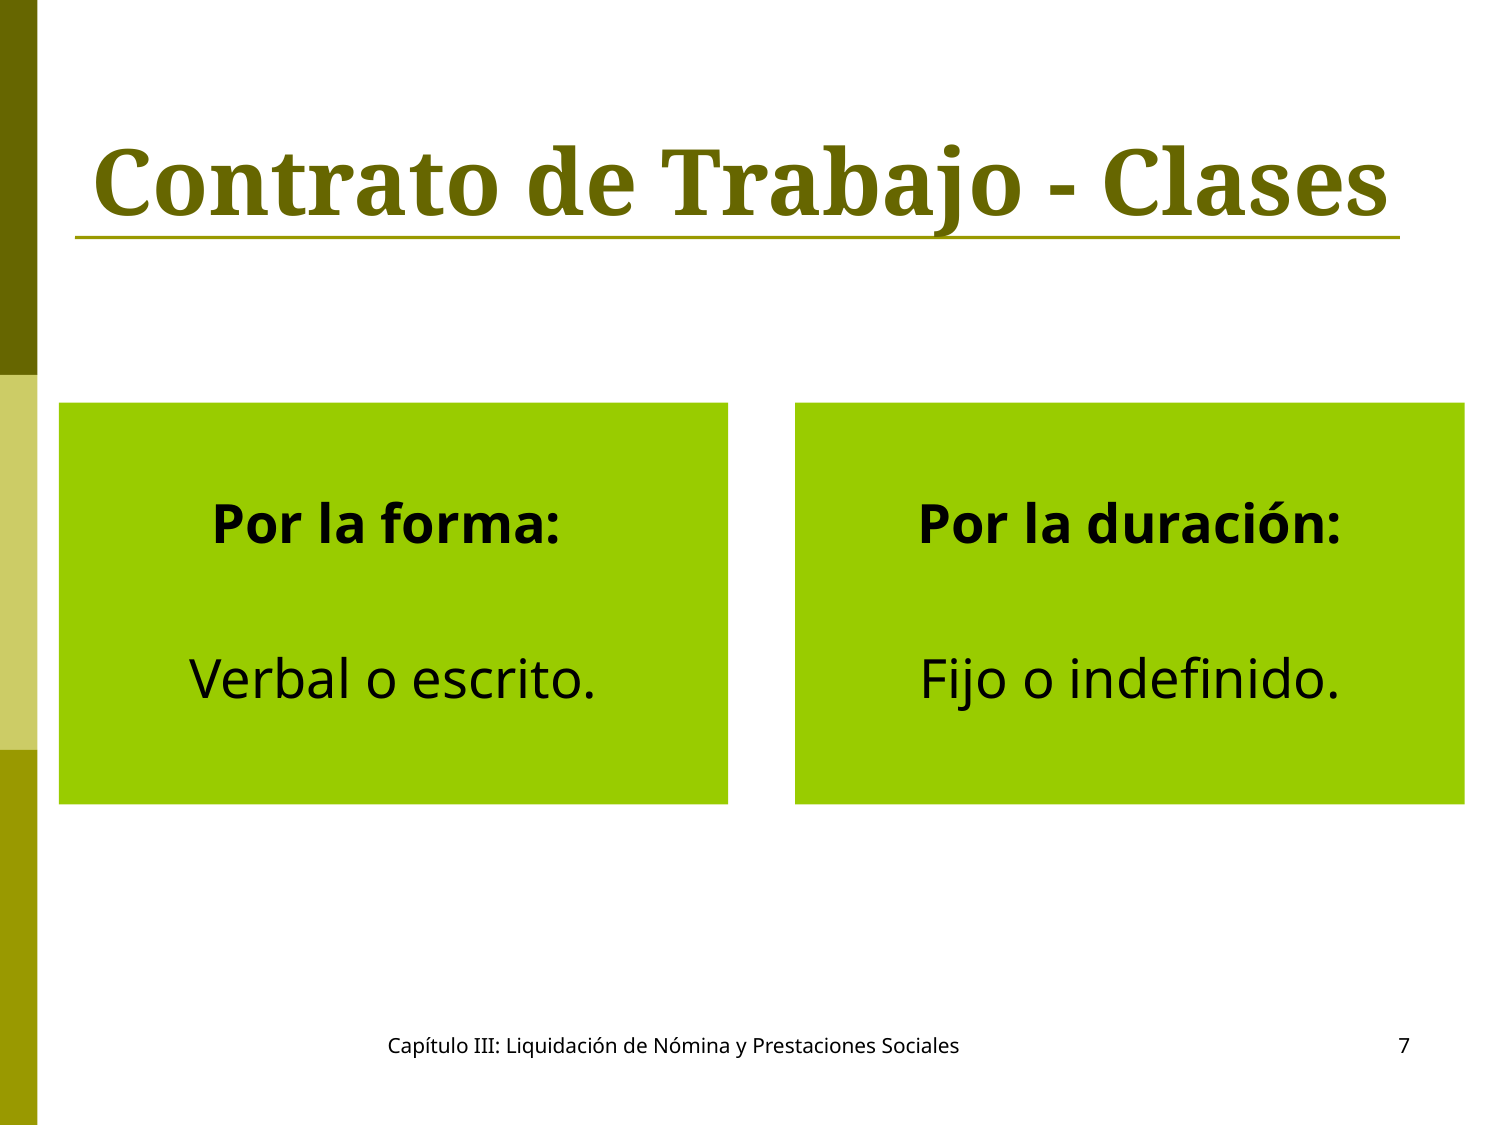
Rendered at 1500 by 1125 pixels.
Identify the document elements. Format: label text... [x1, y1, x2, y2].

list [58, 292, 1466, 915]
title Contrato de Trabajo - Clases [76, 54, 1427, 242]
slide_number 7 [1074, 1024, 1426, 1101]
footer Capítulo III: Liquidación de Nómina y Prestaciones Sociales [280, 1024, 1067, 1101]
